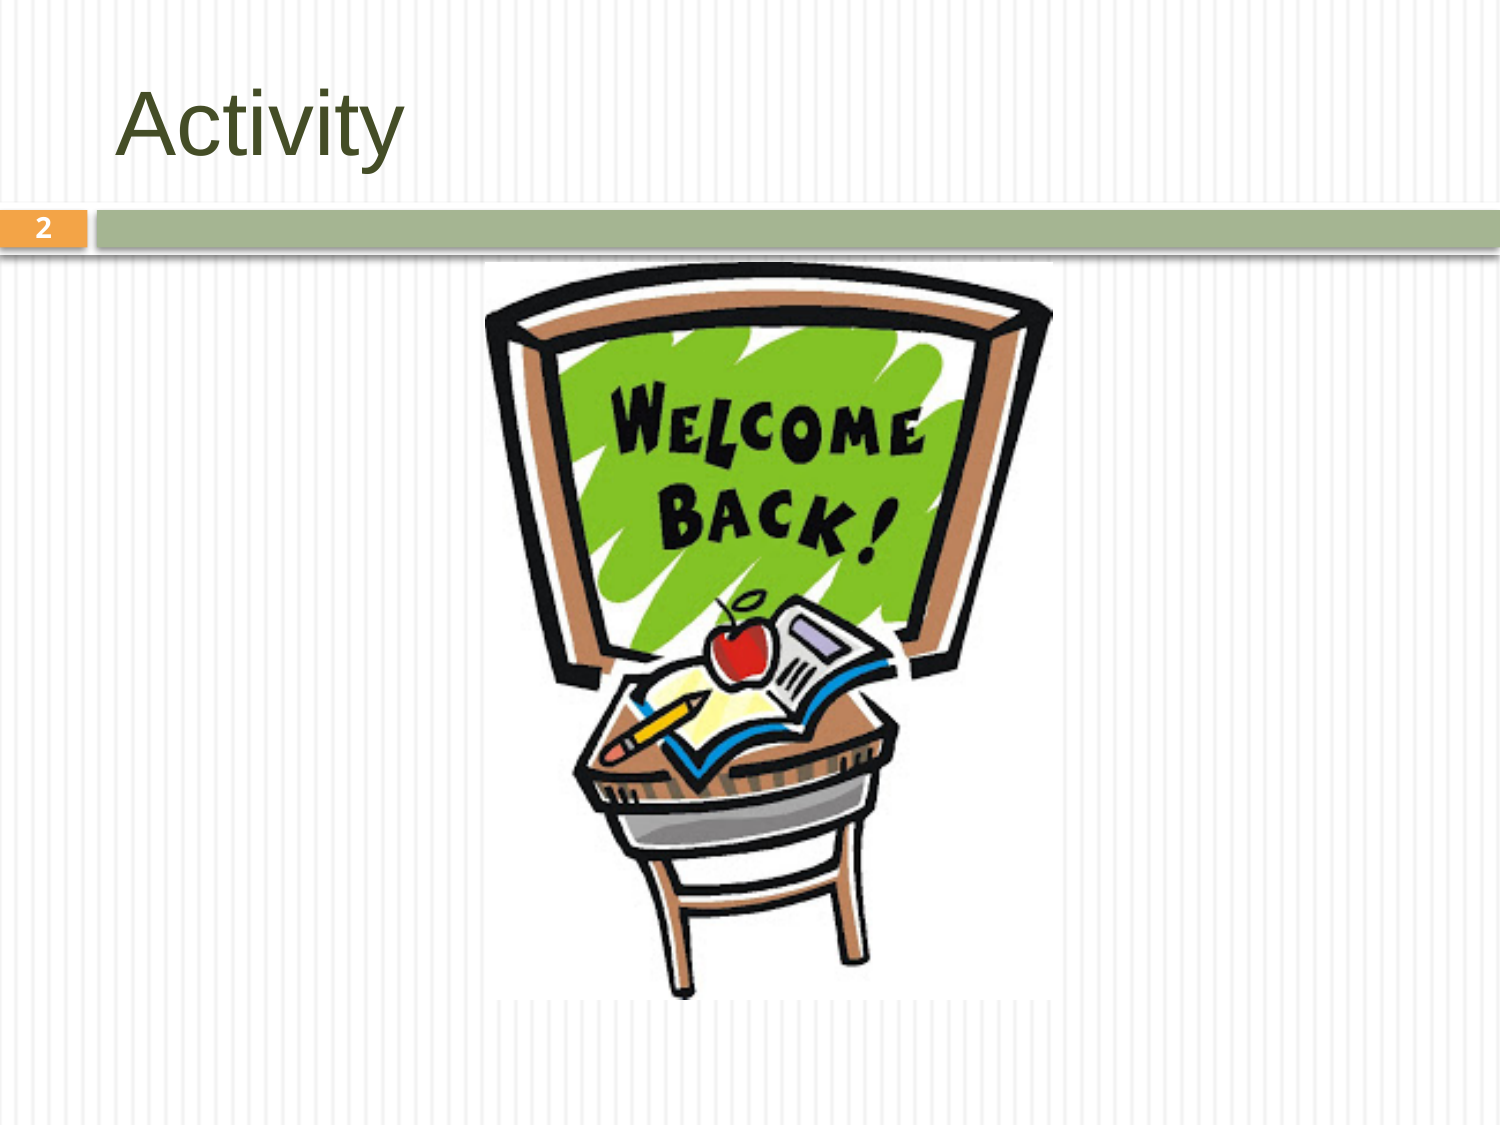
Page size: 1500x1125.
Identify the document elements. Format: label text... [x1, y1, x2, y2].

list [100, 262, 1439, 1001]
slide_number 2 [0, 208, 88, 249]
title Activity [100, 37, 1438, 200]
